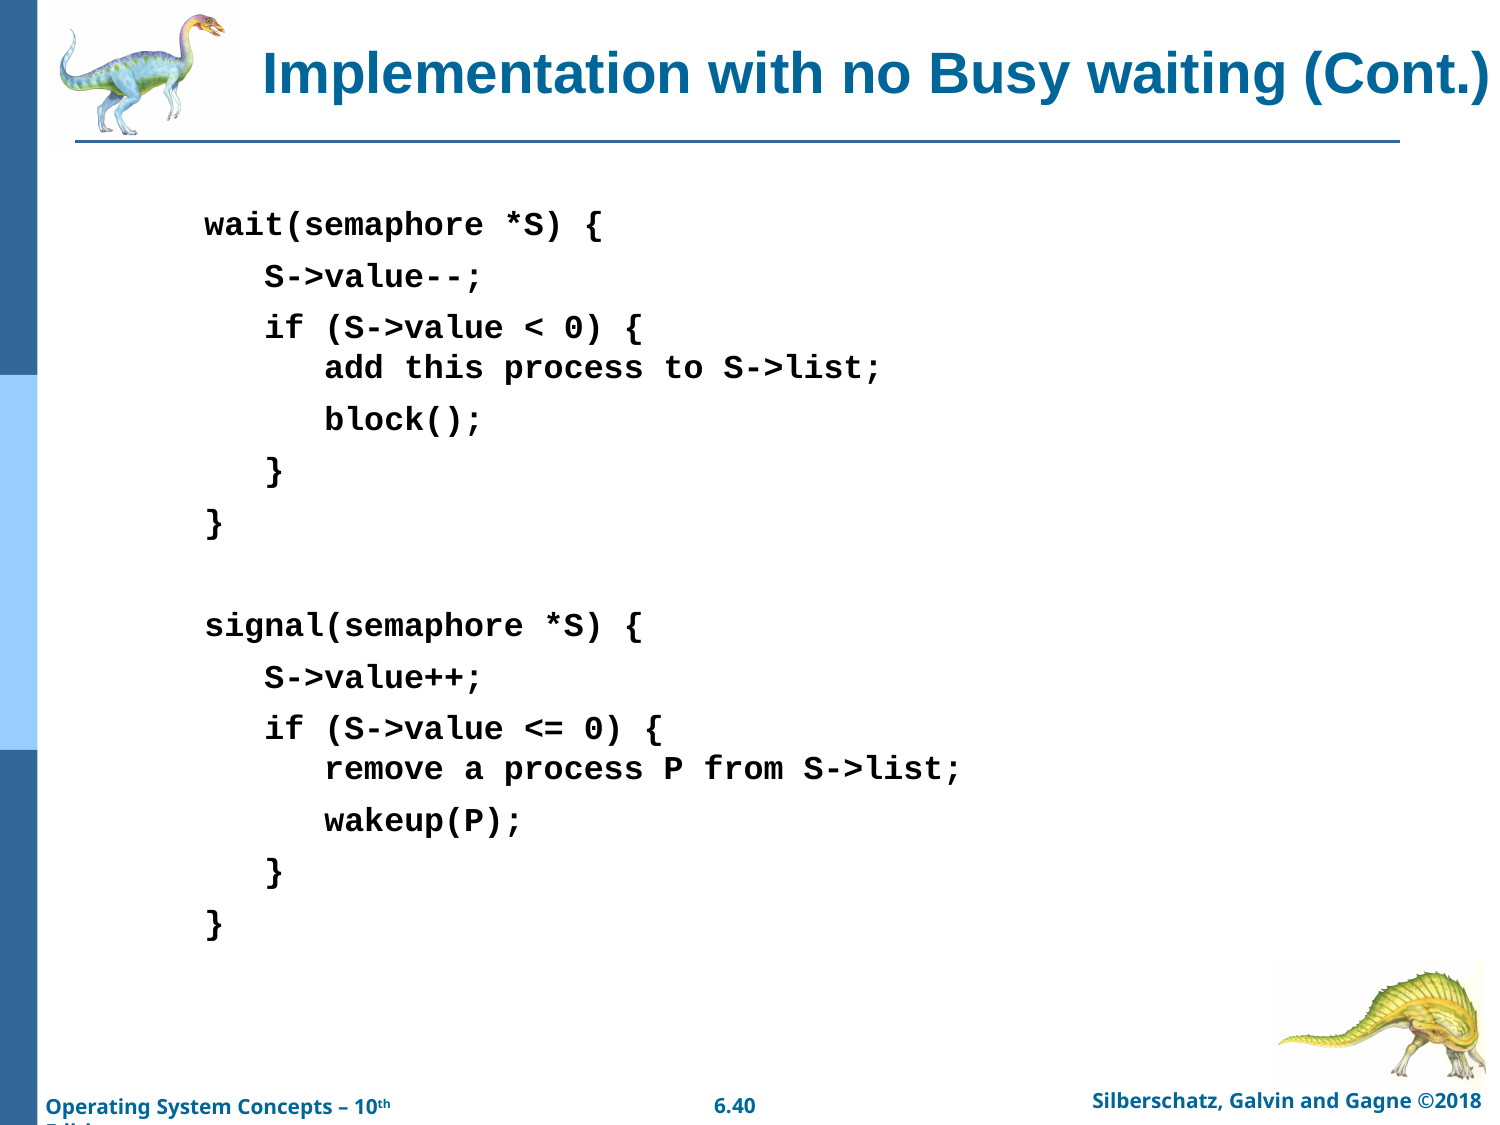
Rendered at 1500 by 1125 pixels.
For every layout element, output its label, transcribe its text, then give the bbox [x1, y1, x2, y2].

list wait(semaphore *S) { S->value--; if (S->value < 0) { add this process to S->list; block(); } } signal(semaphore *S) { S->value++; if (S->value <= 0) { remove a process P from S->list; wakeup(P); } } [189, 147, 1194, 973]
title Implementation with no Busy waiting (Cont.) [191, 17, 1500, 113]
picture [46, 0, 243, 149]
picture [1275, 959, 1486, 1090]
